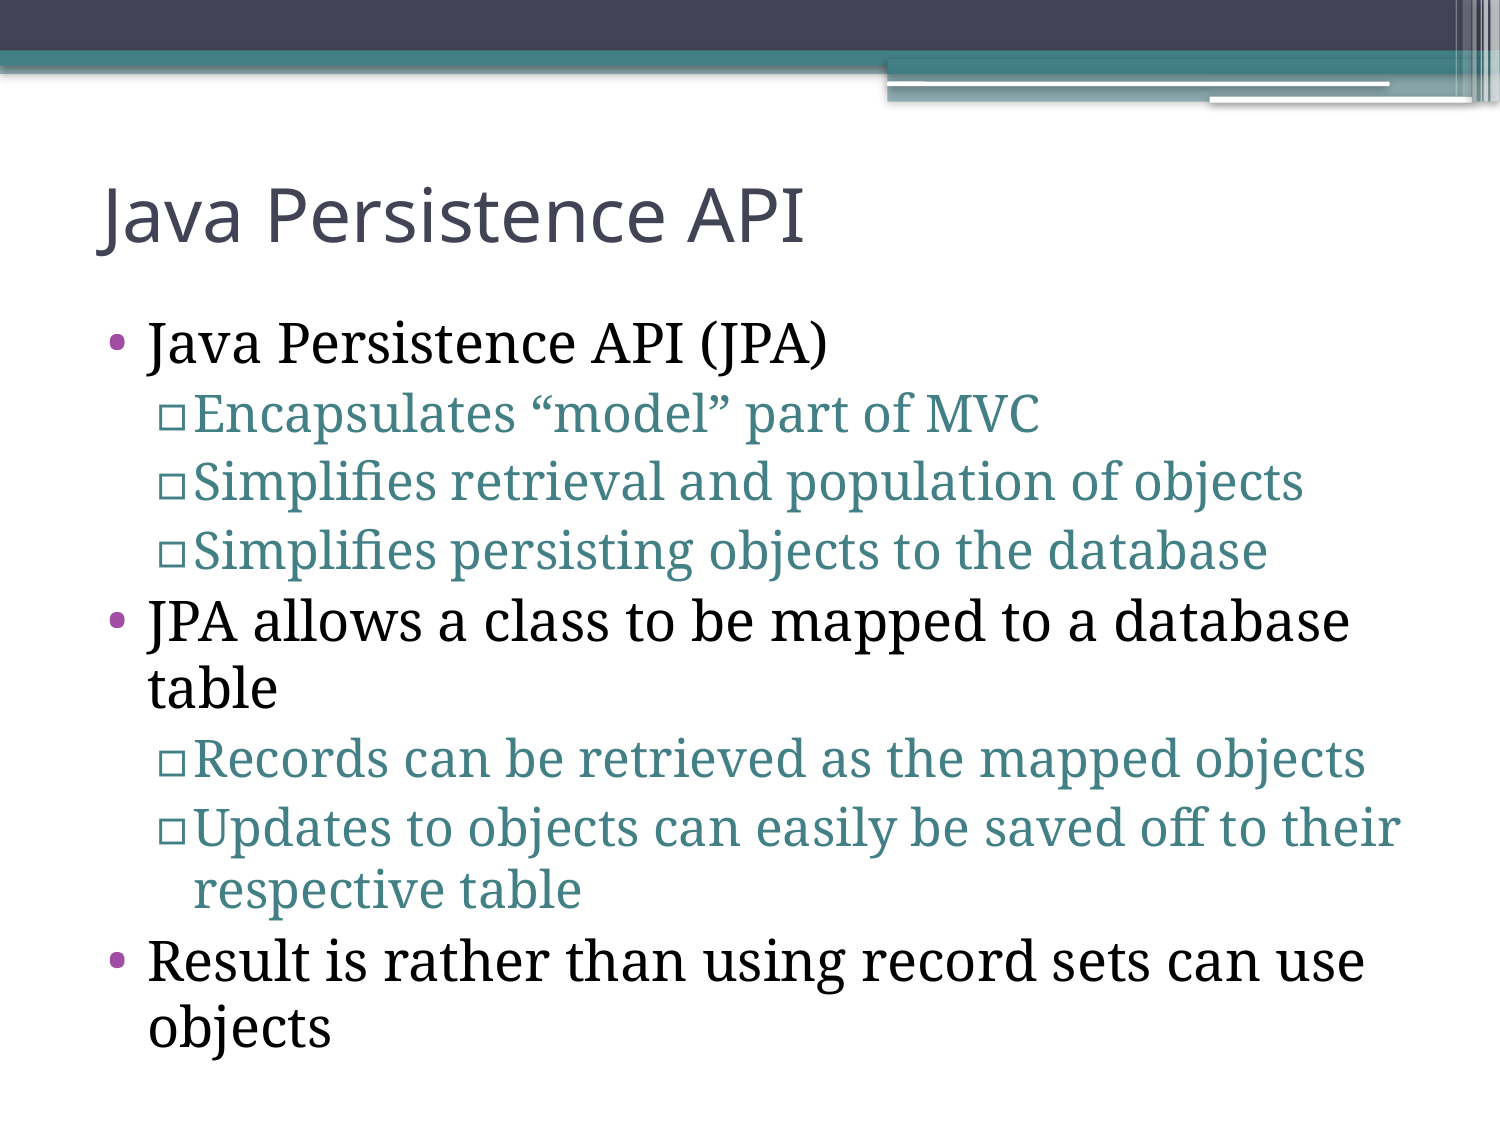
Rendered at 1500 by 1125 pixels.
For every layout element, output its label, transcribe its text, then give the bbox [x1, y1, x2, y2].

title Java Persistence API [87, 125, 1438, 300]
list Java Persistence API (JPA) Encapsulates “model” part of MVC Simplifies retrieval and population of objects Simplifies persisting objects to the database JPA allows a class to be mapped to a database table Records can be retrieved as the mapped objects Updates to objects can easily be saved off to their respective table Result is rather than using record sets can use objects [75, 299, 1425, 1079]
